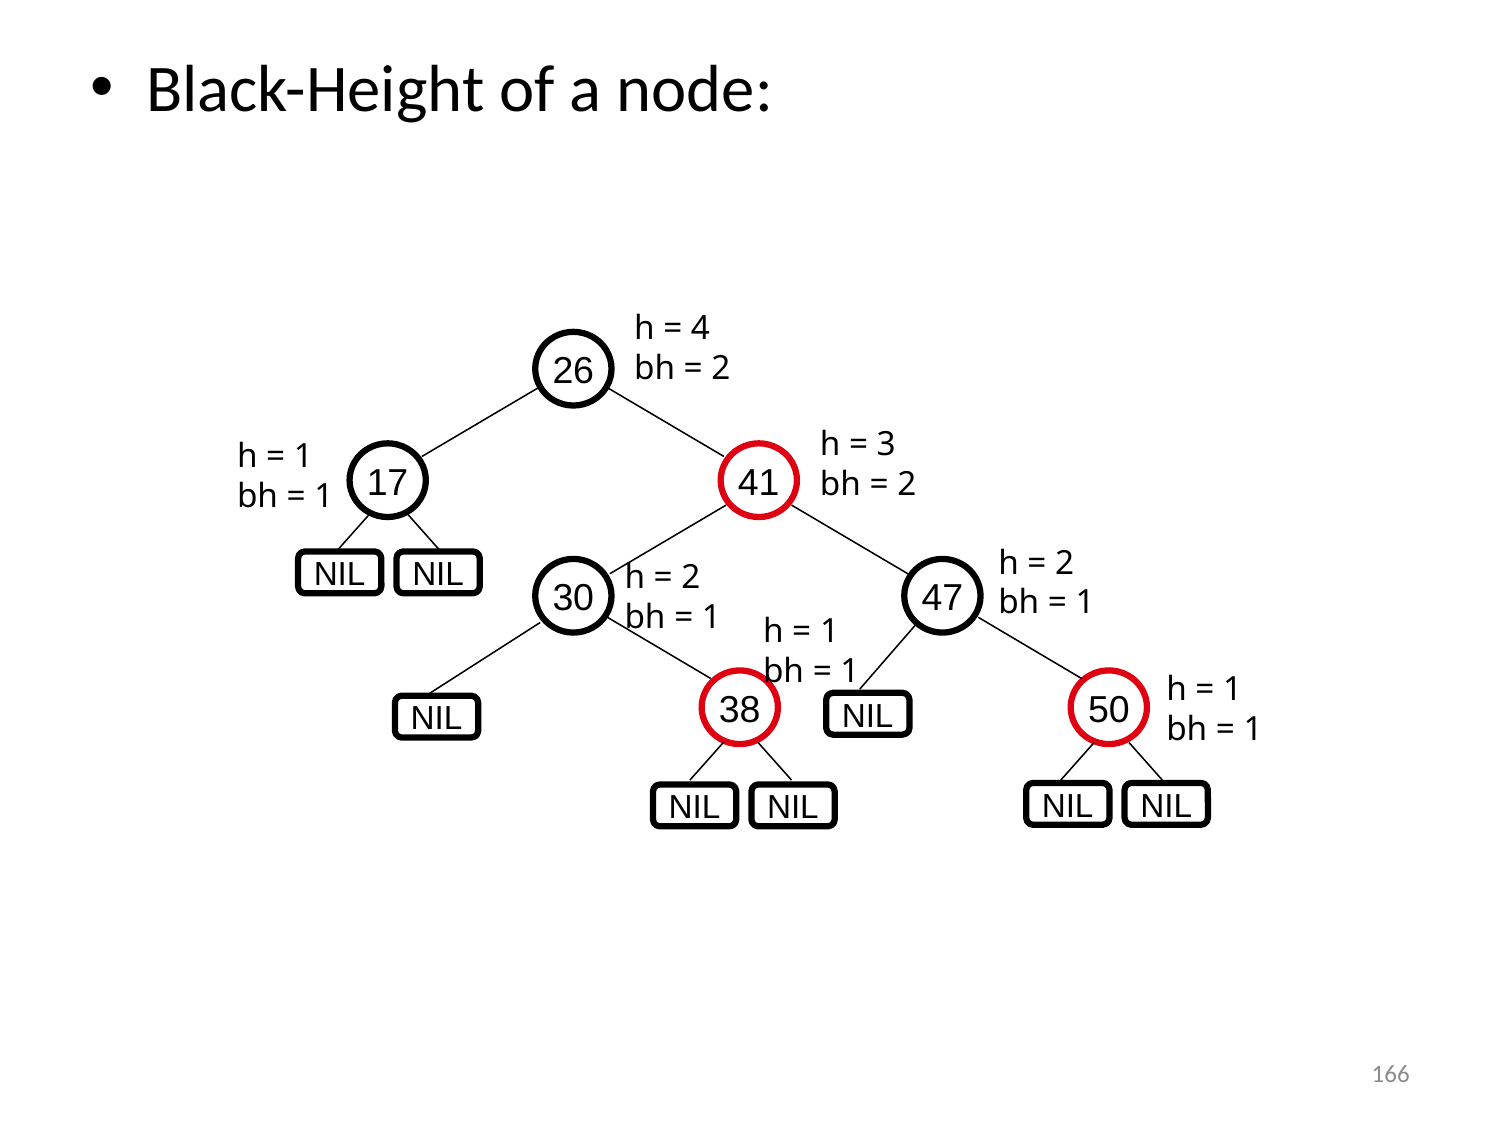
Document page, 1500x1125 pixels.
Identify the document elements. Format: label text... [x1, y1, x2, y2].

slide_number 166 [1074, 1042, 1425, 1103]
list Black-Height of a node: [75, 37, 1425, 1025]
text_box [224, 298, 1276, 827]
